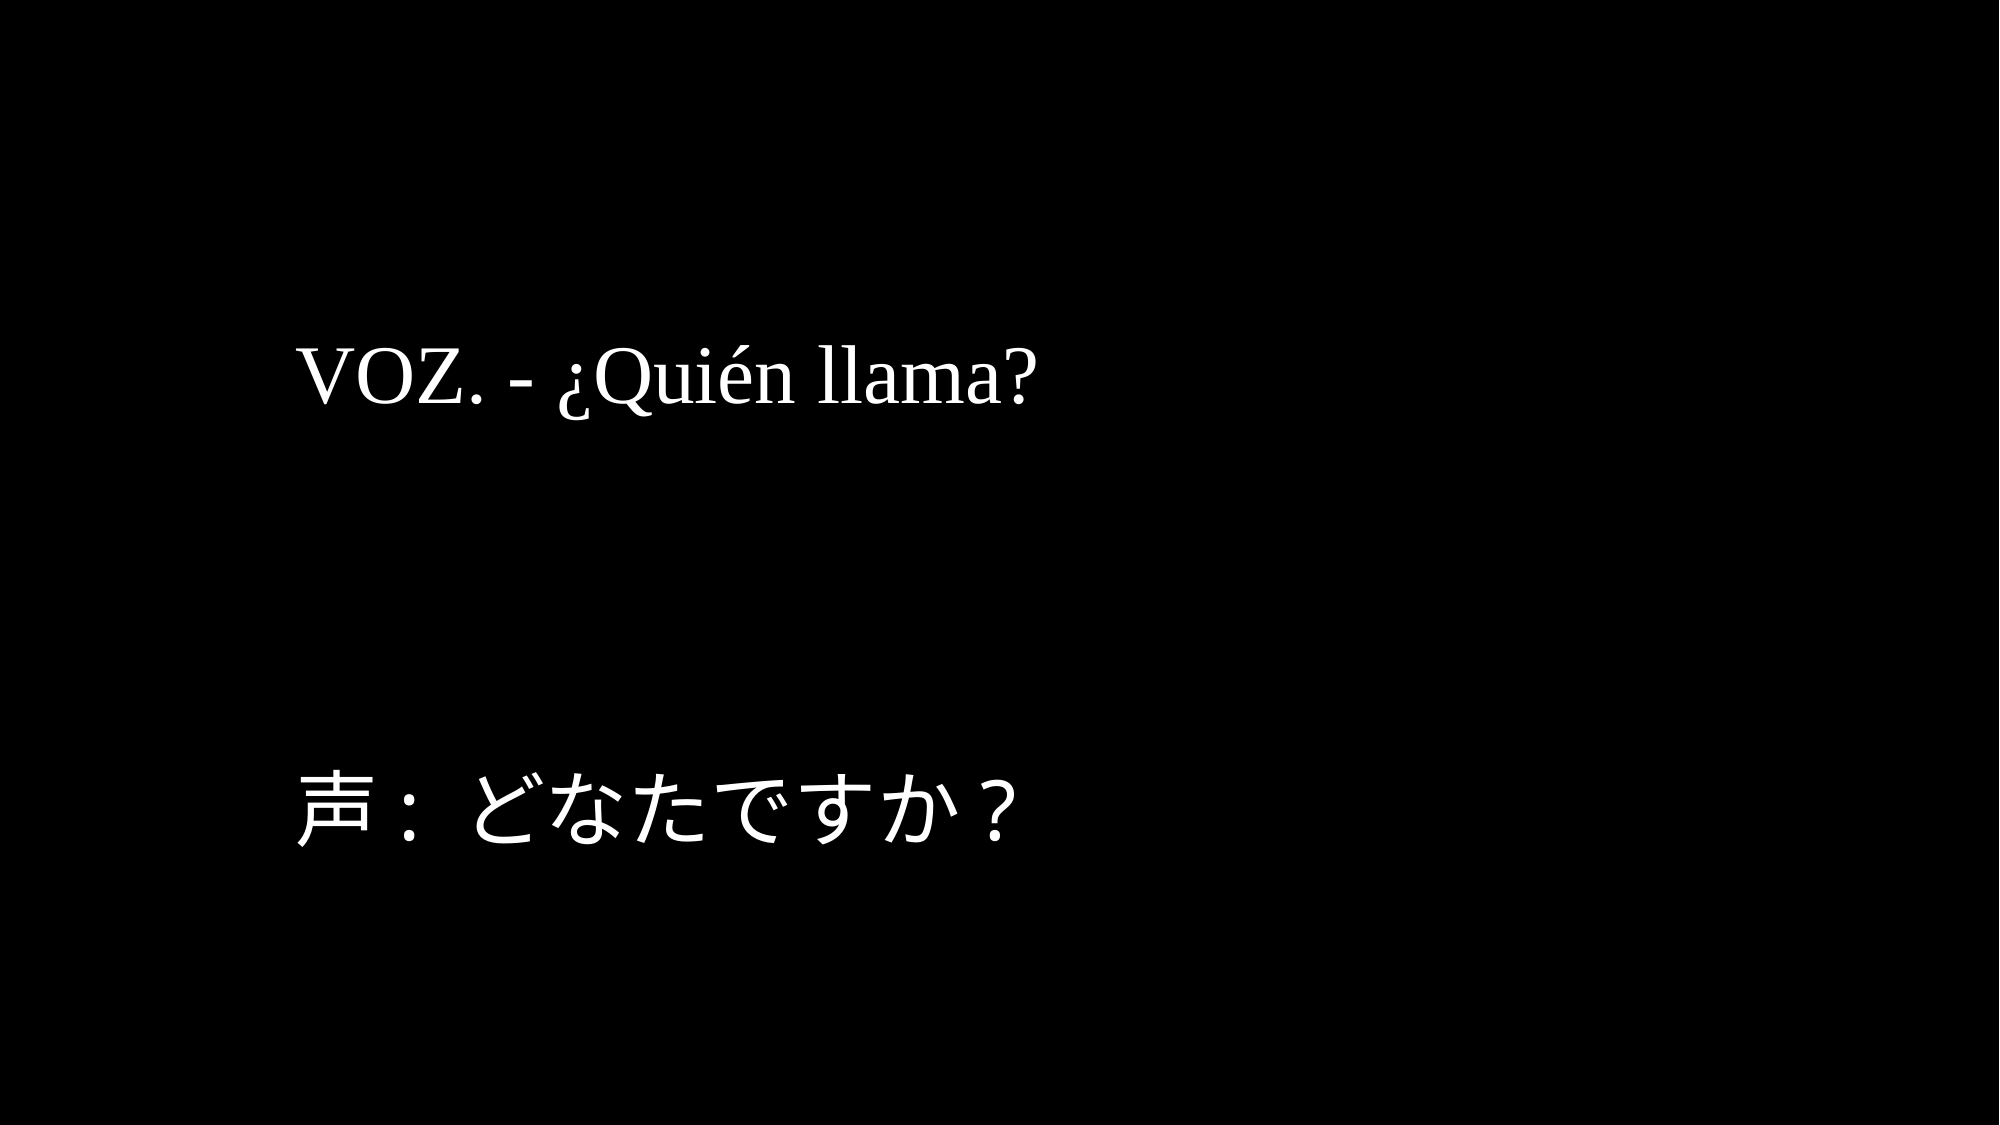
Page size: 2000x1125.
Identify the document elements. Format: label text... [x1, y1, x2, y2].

text_box 声: どなたですか? [280, 750, 1719, 910]
text_box VOZ. - ¿Quién llama? [280, 312, 1740, 473]
